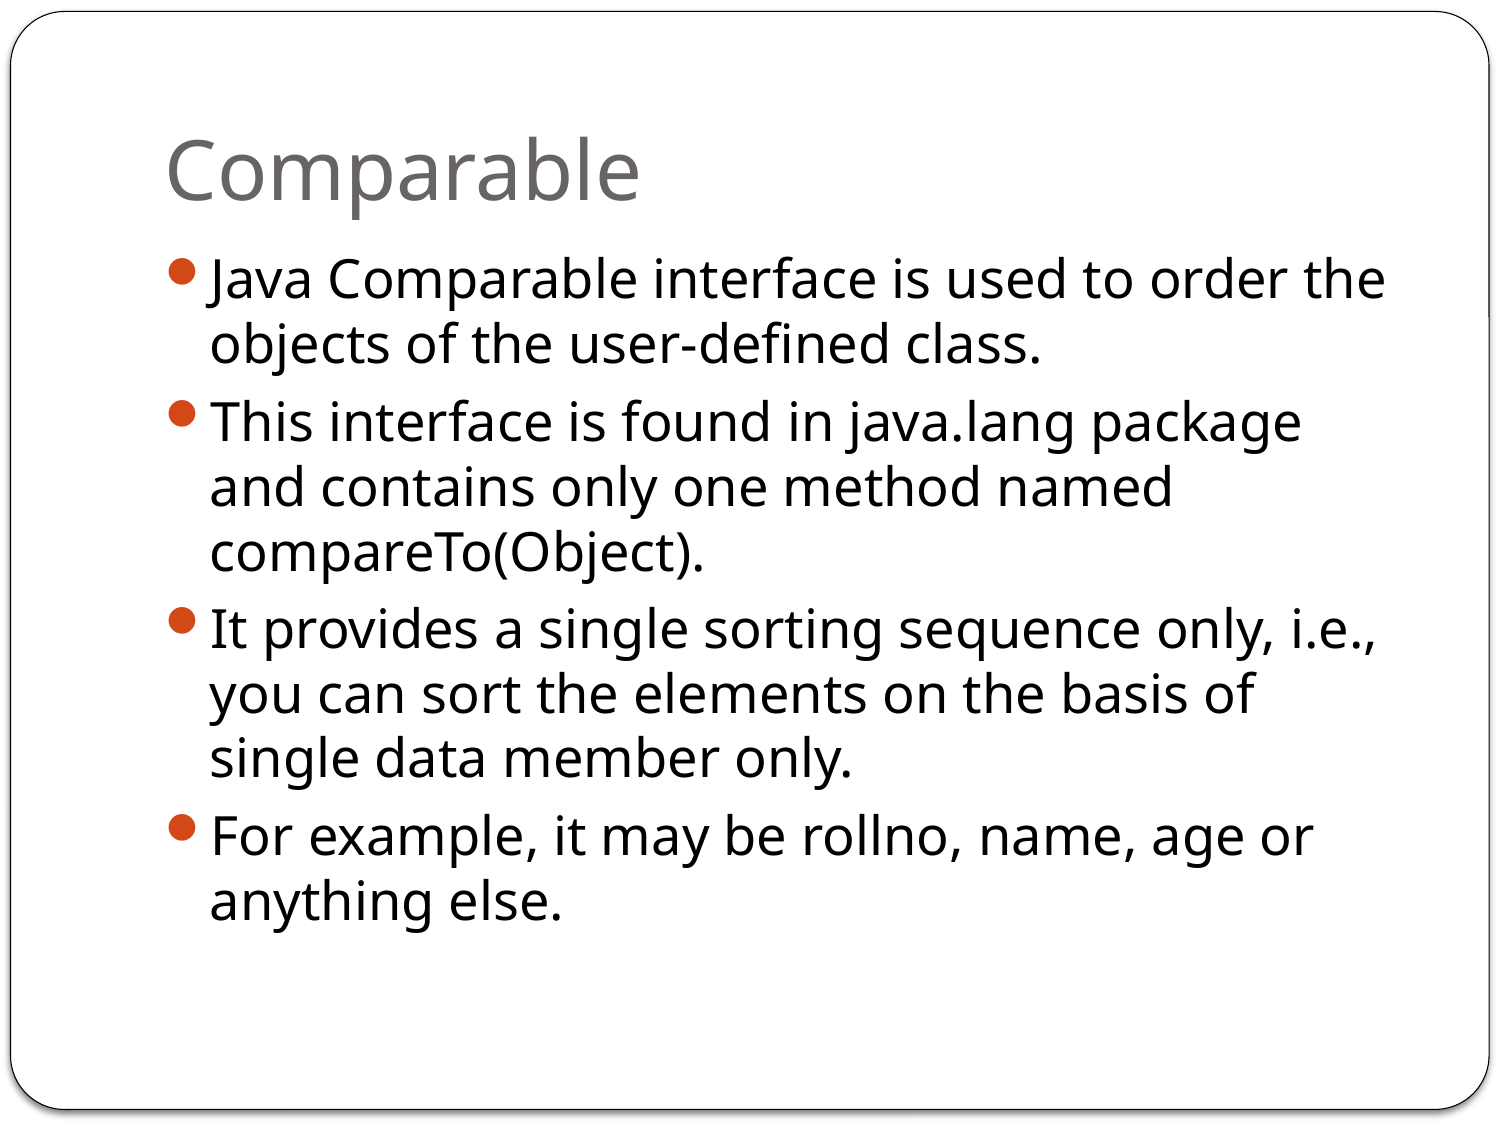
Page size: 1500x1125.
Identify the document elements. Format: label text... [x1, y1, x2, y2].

title Comparable [150, 45, 1425, 233]
list Java Comparable interface is used to order the objects of the user-defined class. This interface is found in java.lang package and contains only one method named compareTo(Object). It provides a single sorting sequence only, i.e., you can sort the elements on the basis of single data member only. For example, it may be rollno, name, age or anything else. [150, 237, 1425, 988]
